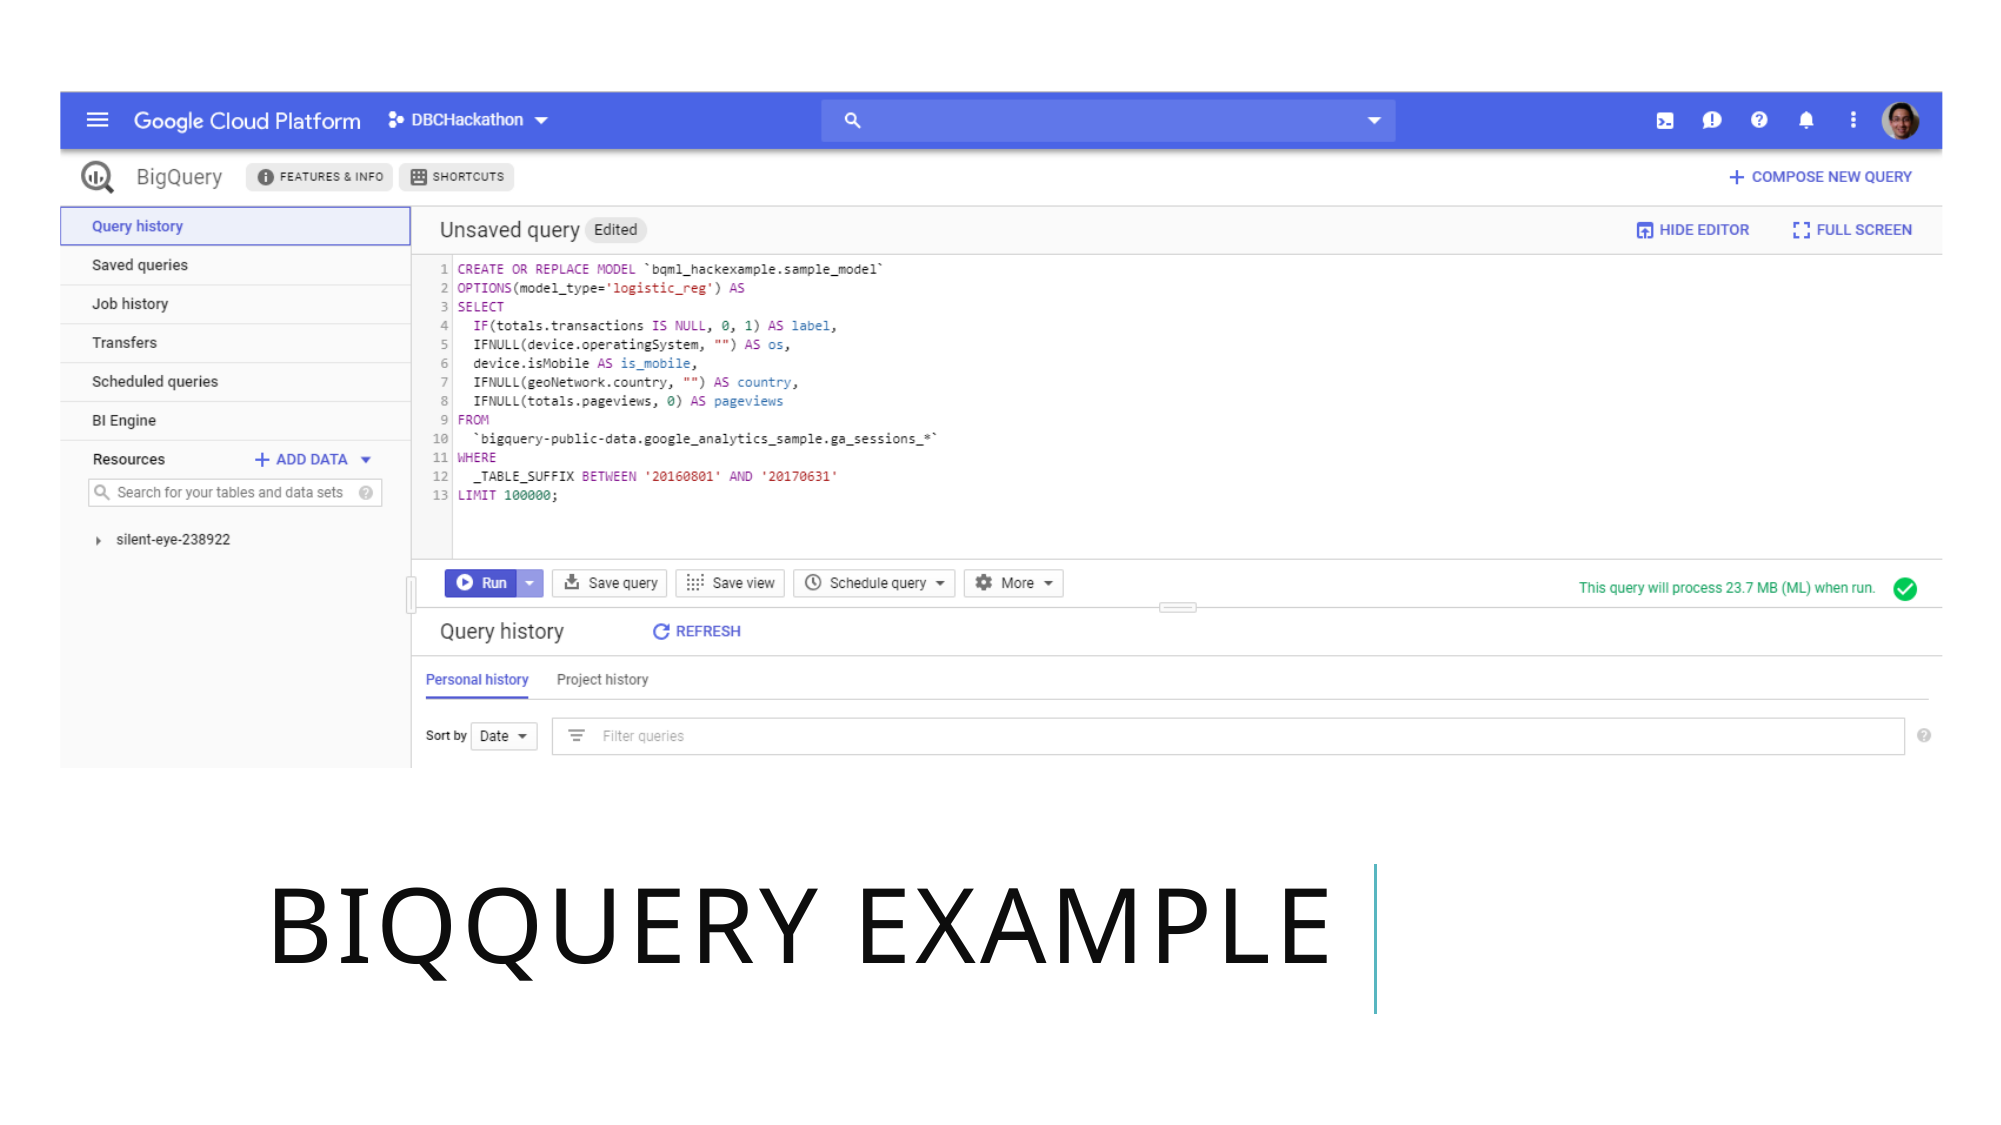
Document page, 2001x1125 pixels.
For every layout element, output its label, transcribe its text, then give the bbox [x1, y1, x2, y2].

picture [60, 88, 1943, 768]
title BIQQUERY Example [75, 813, 1350, 1054]
text_box [0, 0, 2000, 751]
